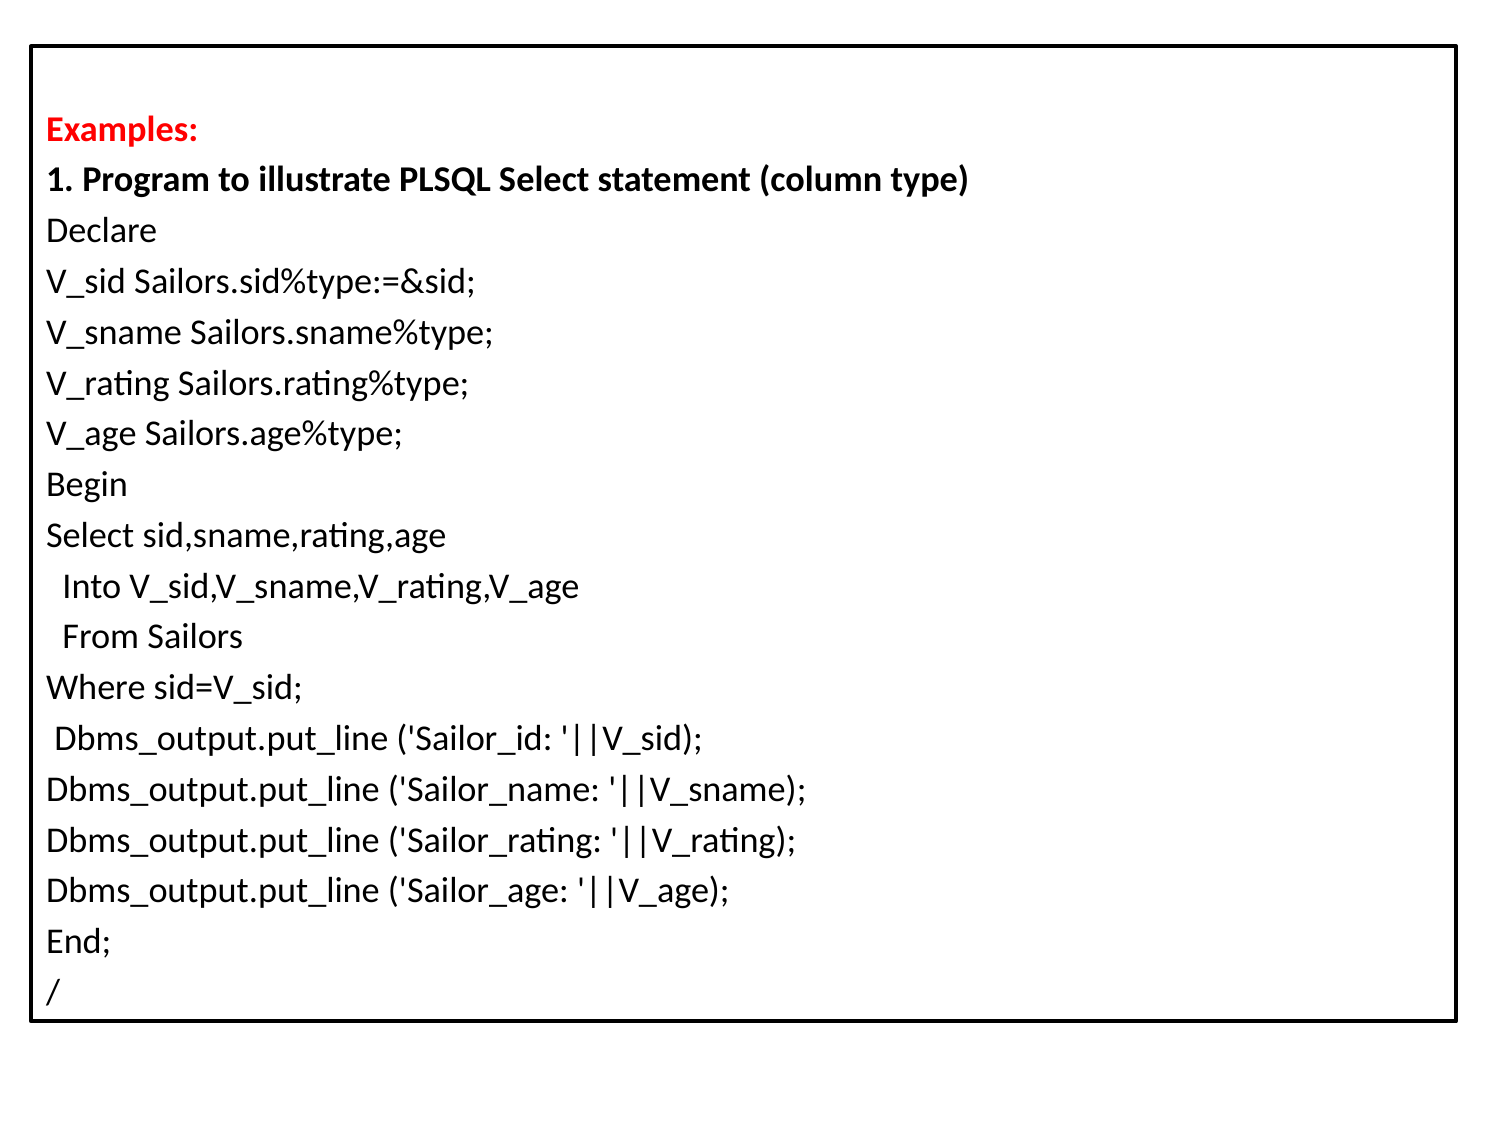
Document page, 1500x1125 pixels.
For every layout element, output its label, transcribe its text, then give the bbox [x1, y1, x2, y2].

list Examples: 1. Program to illustrate PLSQL Select statement (column type) Declare V_sid Sailors.sid%type:=&sid; V_sname Sailors.sname%type; V_rating Sailors.rating%type; V_age Sailors.age%type; Begin Select sid,sname,rating,age Into V_sid,V_sname,V_rating,V_age From Sailors Where sid=V_sid; Dbms_output.put_line ('Sailor_id: '||V_sid); Dbms_output.put_line ('Sailor_name: '||V_sname); Dbms_output.put_line ('Sailor_rating: '||V_rating); Dbms_output.put_line ('Sailor_age: '||V_age); End; / [29, 44, 1458, 1023]
